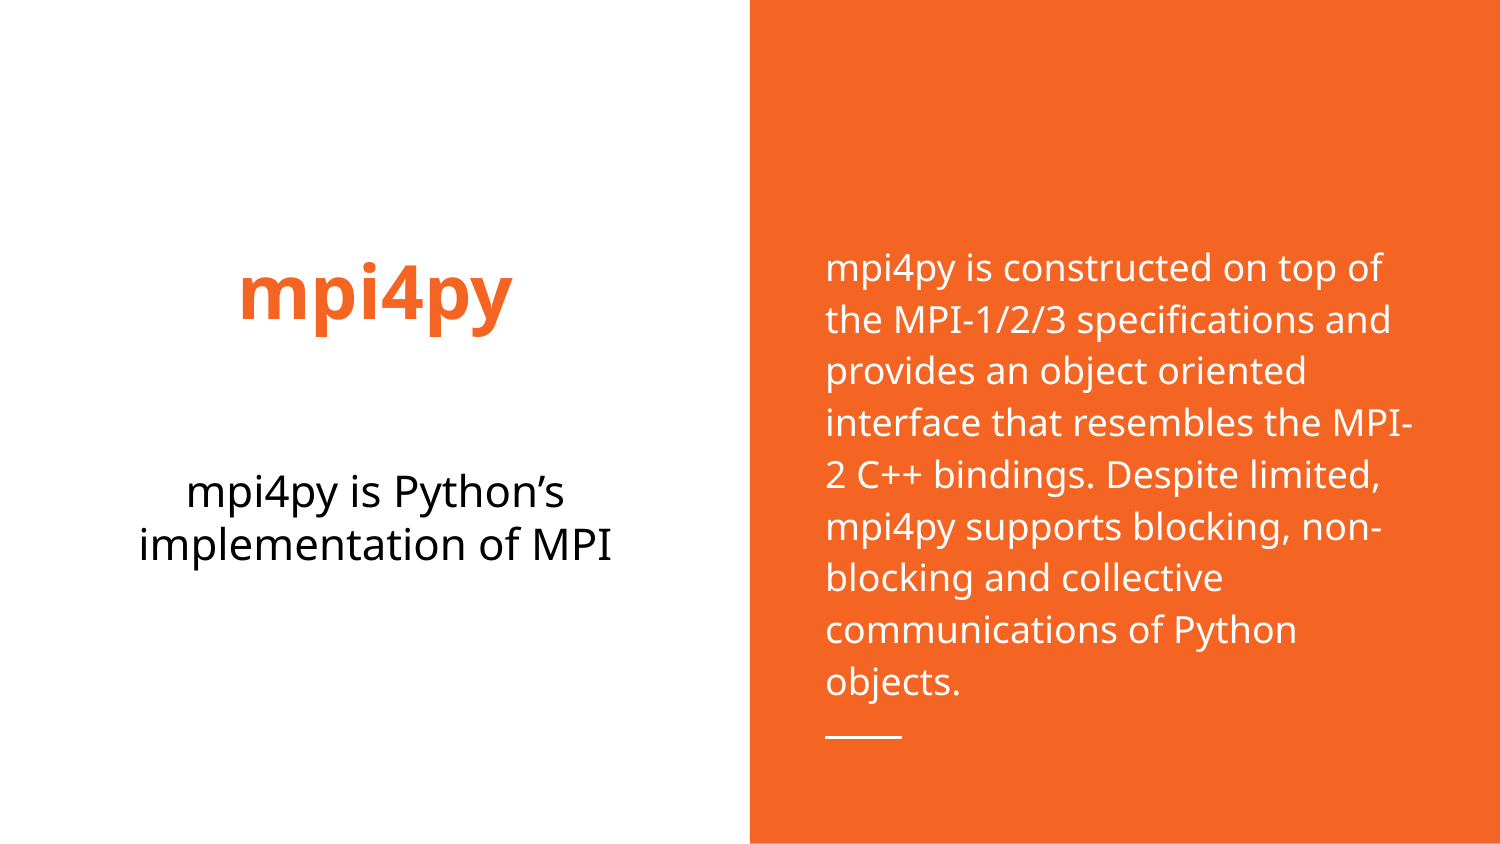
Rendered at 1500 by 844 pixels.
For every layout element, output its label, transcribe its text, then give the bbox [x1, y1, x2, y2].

subtitle mpi4py is Python’s implementation of MPI [43, 448, 708, 670]
list mpi4py is constructed on top of the MPI-1/2/3 specifications and provides an object oriented interface that resembles the MPI-2 C++ bindings. Despite limited, mpi4py supports blocking, non-blocking and collective communications of Python objects. [810, 118, 1440, 725]
title mpi4py [43, 229, 708, 446]
